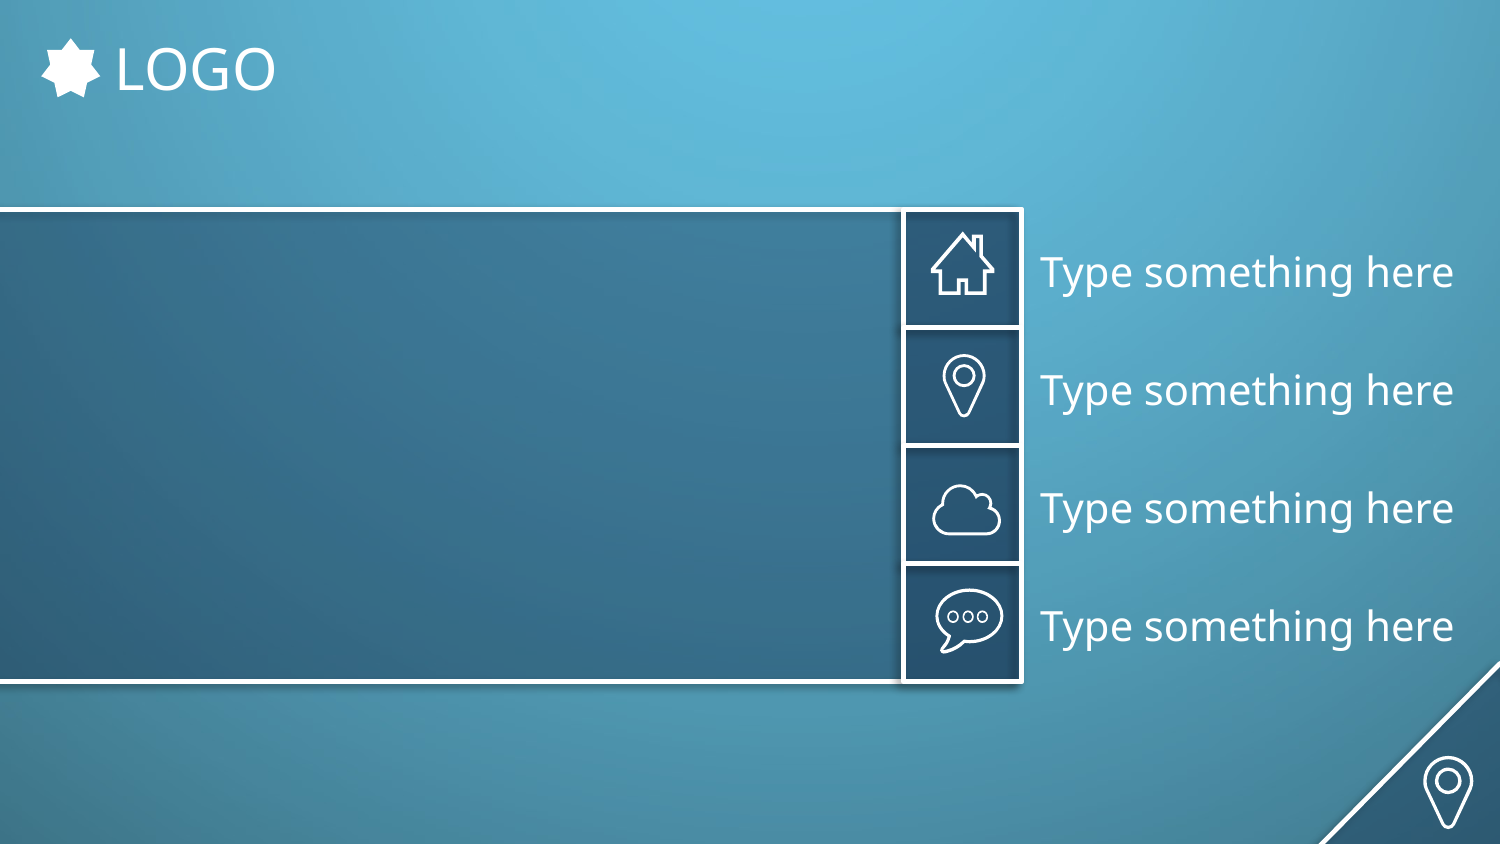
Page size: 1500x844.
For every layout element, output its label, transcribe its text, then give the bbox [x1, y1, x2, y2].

text_box [903, 445, 1022, 563]
text_box Type something here [1025, 474, 1470, 539]
text_box [942, 354, 986, 418]
text_box [932, 484, 1001, 536]
text_box Type something here [1025, 237, 1470, 303]
text_box Type something here [1025, 355, 1470, 421]
text_box [0, 209, 896, 682]
text_box [903, 209, 1022, 327]
text_box [903, 327, 1022, 445]
text_box [1423, 755, 1474, 830]
text_box [41, 38, 101, 98]
text_box [930, 231, 995, 295]
text_box Type something here [1025, 592, 1470, 657]
picture [0, 0, 1500, 844]
text_box [1321, 663, 1500, 844]
text_box [903, 563, 1022, 682]
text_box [935, 588, 1004, 654]
text_box LOGO [100, 24, 412, 110]
